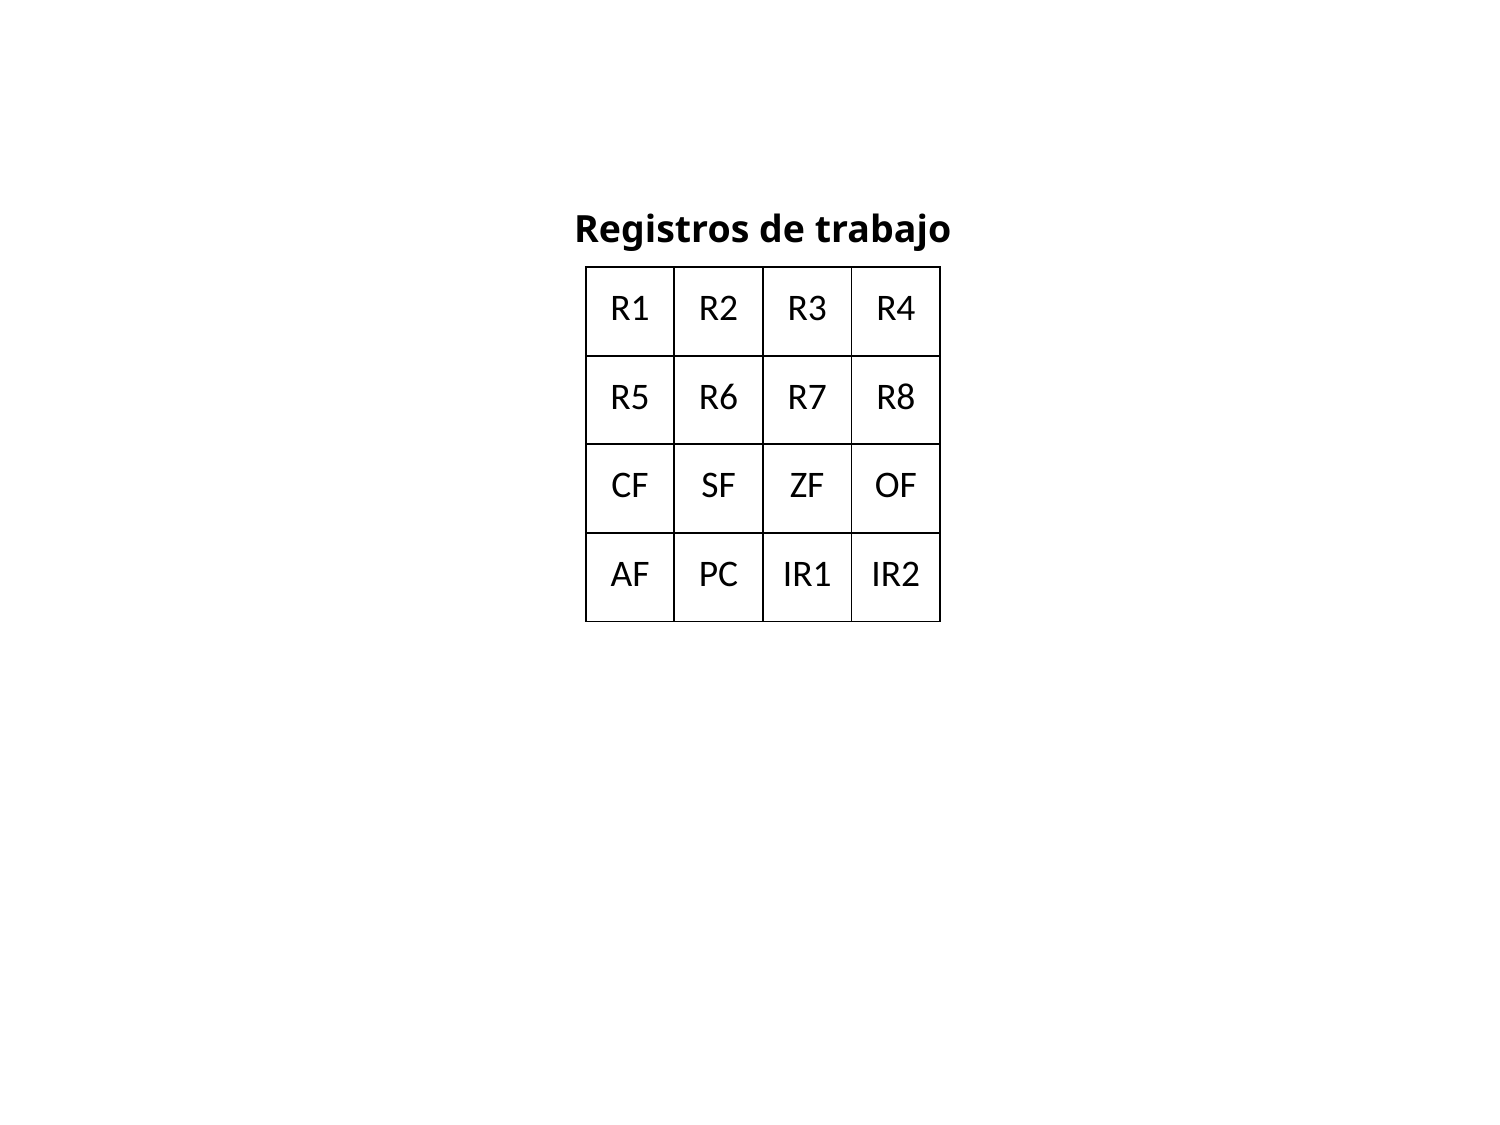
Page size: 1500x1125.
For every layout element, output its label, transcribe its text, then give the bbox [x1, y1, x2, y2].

table_cell R8 [852, 357, 939, 443]
table_header R2 [675, 268, 762, 355]
table_header R4 [852, 268, 939, 355]
table_cell OF [852, 445, 939, 532]
table_cell R7 [764, 357, 851, 443]
table_cell PC [675, 534, 762, 621]
table_cell CF [587, 445, 673, 532]
table_header R1 [587, 268, 673, 355]
table_cell ZF [764, 445, 851, 532]
table_cell R5 [587, 357, 673, 443]
table_cell IR2 [852, 534, 939, 621]
table_header R3 [764, 268, 851, 355]
text_box Registros de trabajo [492, 197, 1034, 257]
table_cell SF [675, 445, 762, 532]
table_cell AF [587, 534, 673, 621]
table_cell R6 [675, 357, 762, 443]
table_cell IR1 [764, 534, 851, 621]
